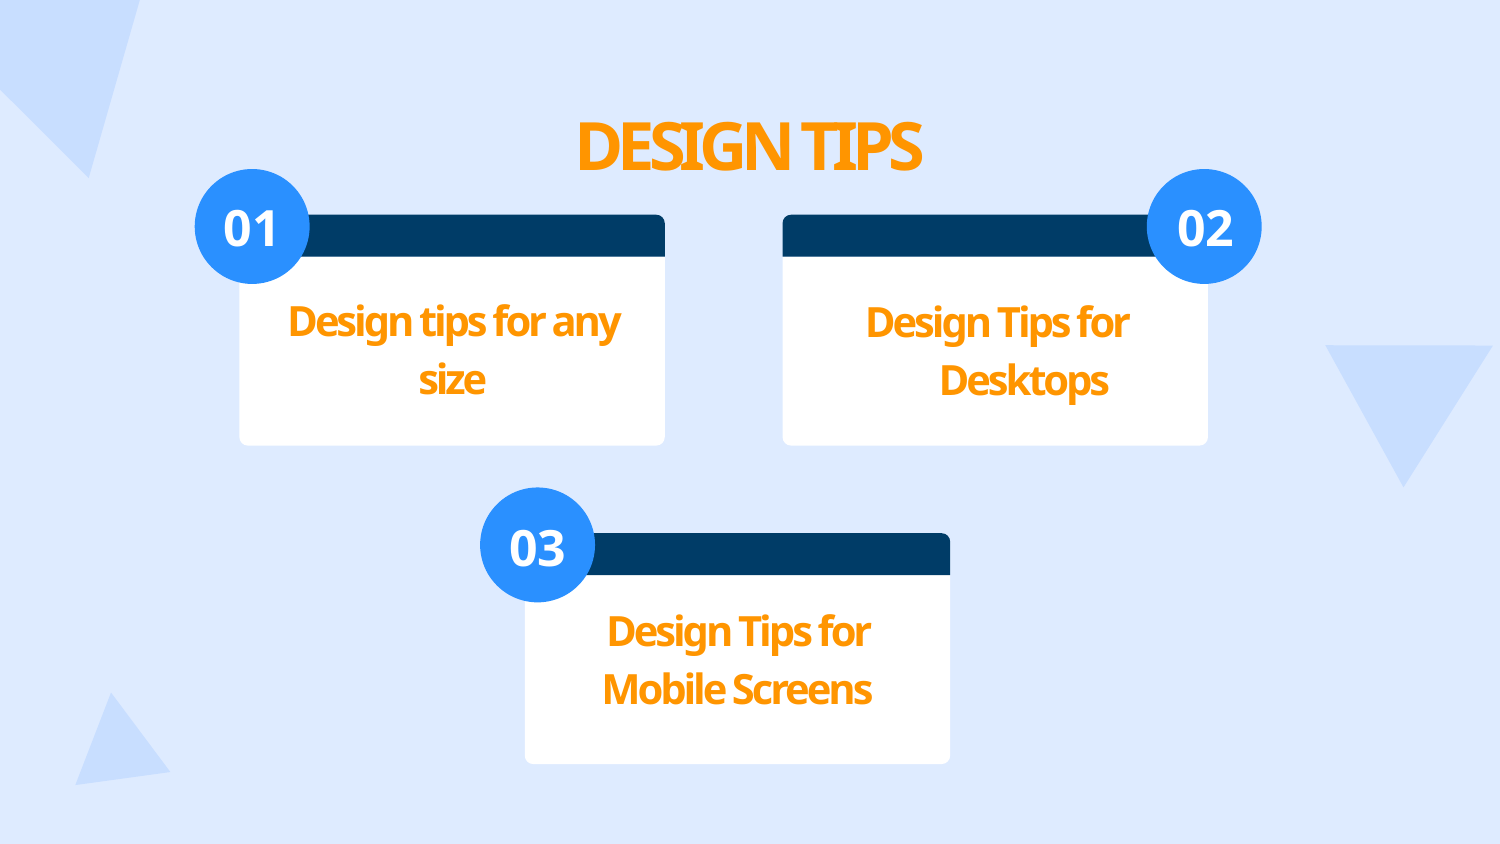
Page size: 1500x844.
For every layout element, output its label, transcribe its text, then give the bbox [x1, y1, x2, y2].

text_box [782, 214, 1209, 446]
title DESIGN TIPS [116, 88, 1383, 195]
text_box [1213, 277, 1232, 284]
title 02 [1155, 176, 1257, 277]
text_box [239, 214, 665, 446]
title 01 [201, 176, 303, 277]
text_box [1257, 203, 1262, 250]
text_box [224, 277, 234, 281]
text_box [505, 487, 570, 497]
text_box [589, 519, 594, 531]
text_box [1148, 196, 1155, 213]
text_box [480, 517, 487, 573]
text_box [524, 532, 951, 765]
text_box [194, 200, 201, 253]
text_box [303, 199, 308, 213]
title 03 [487, 497, 589, 597]
